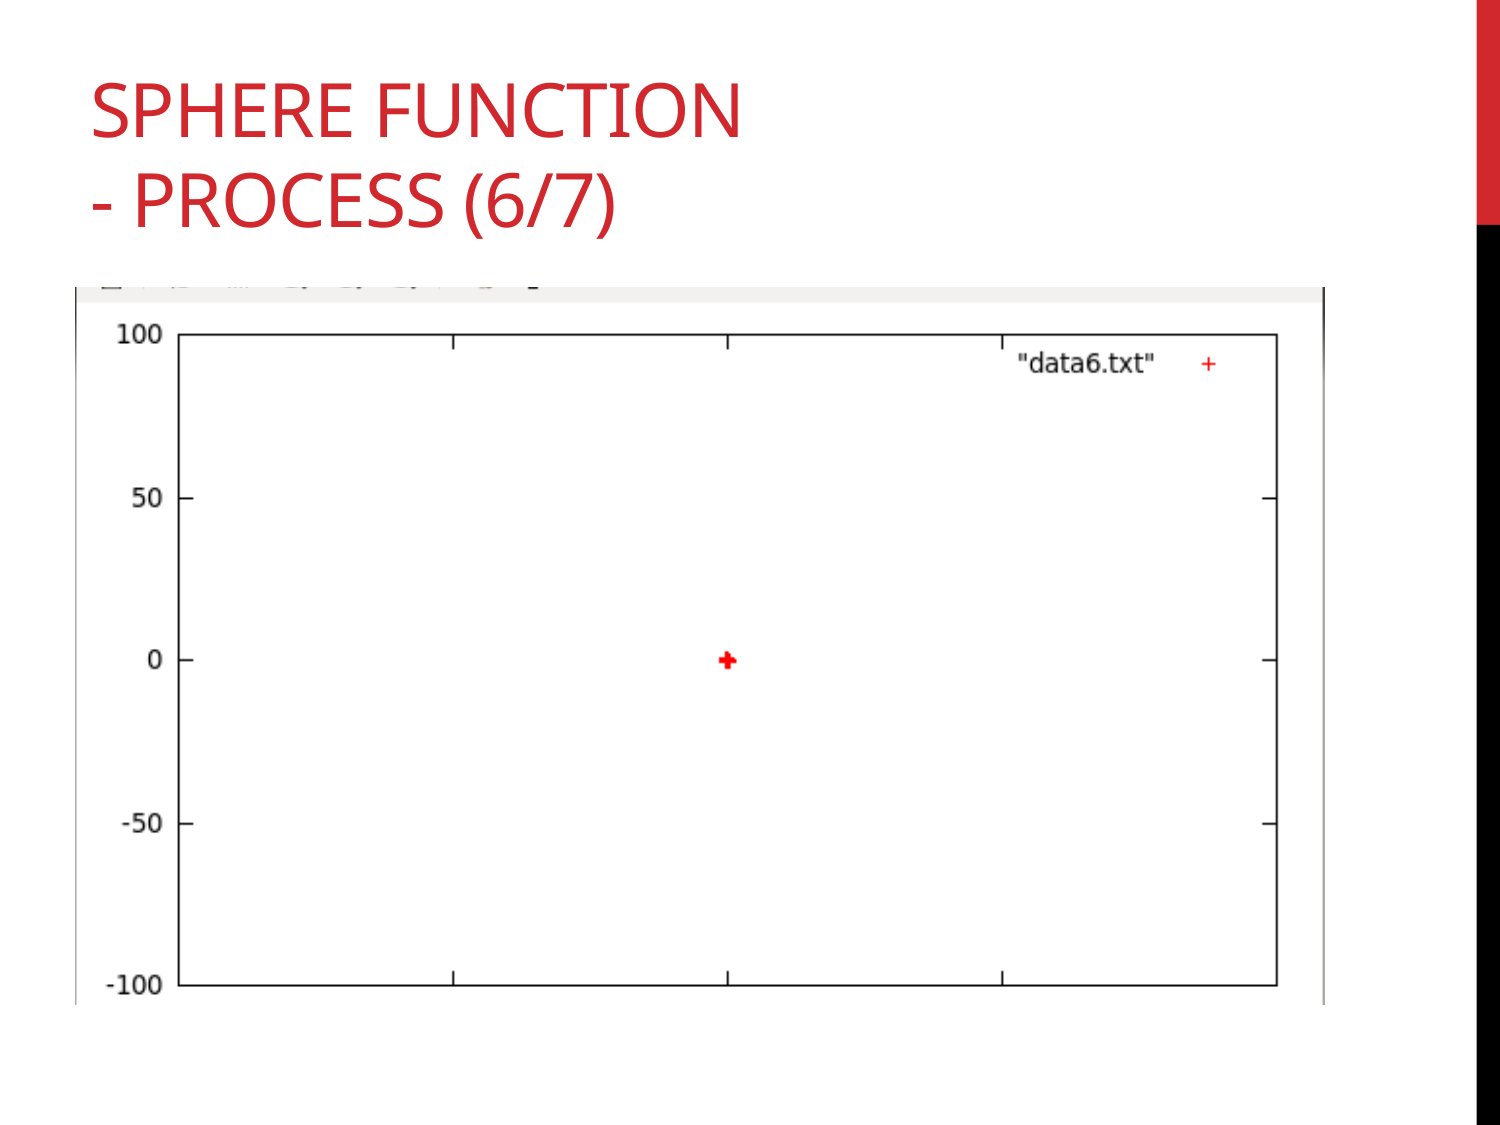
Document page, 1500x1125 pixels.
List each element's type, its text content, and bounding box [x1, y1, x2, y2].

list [74, 286, 1326, 1006]
title Sphere Function - Process (6/7) [75, 25, 1025, 250]
